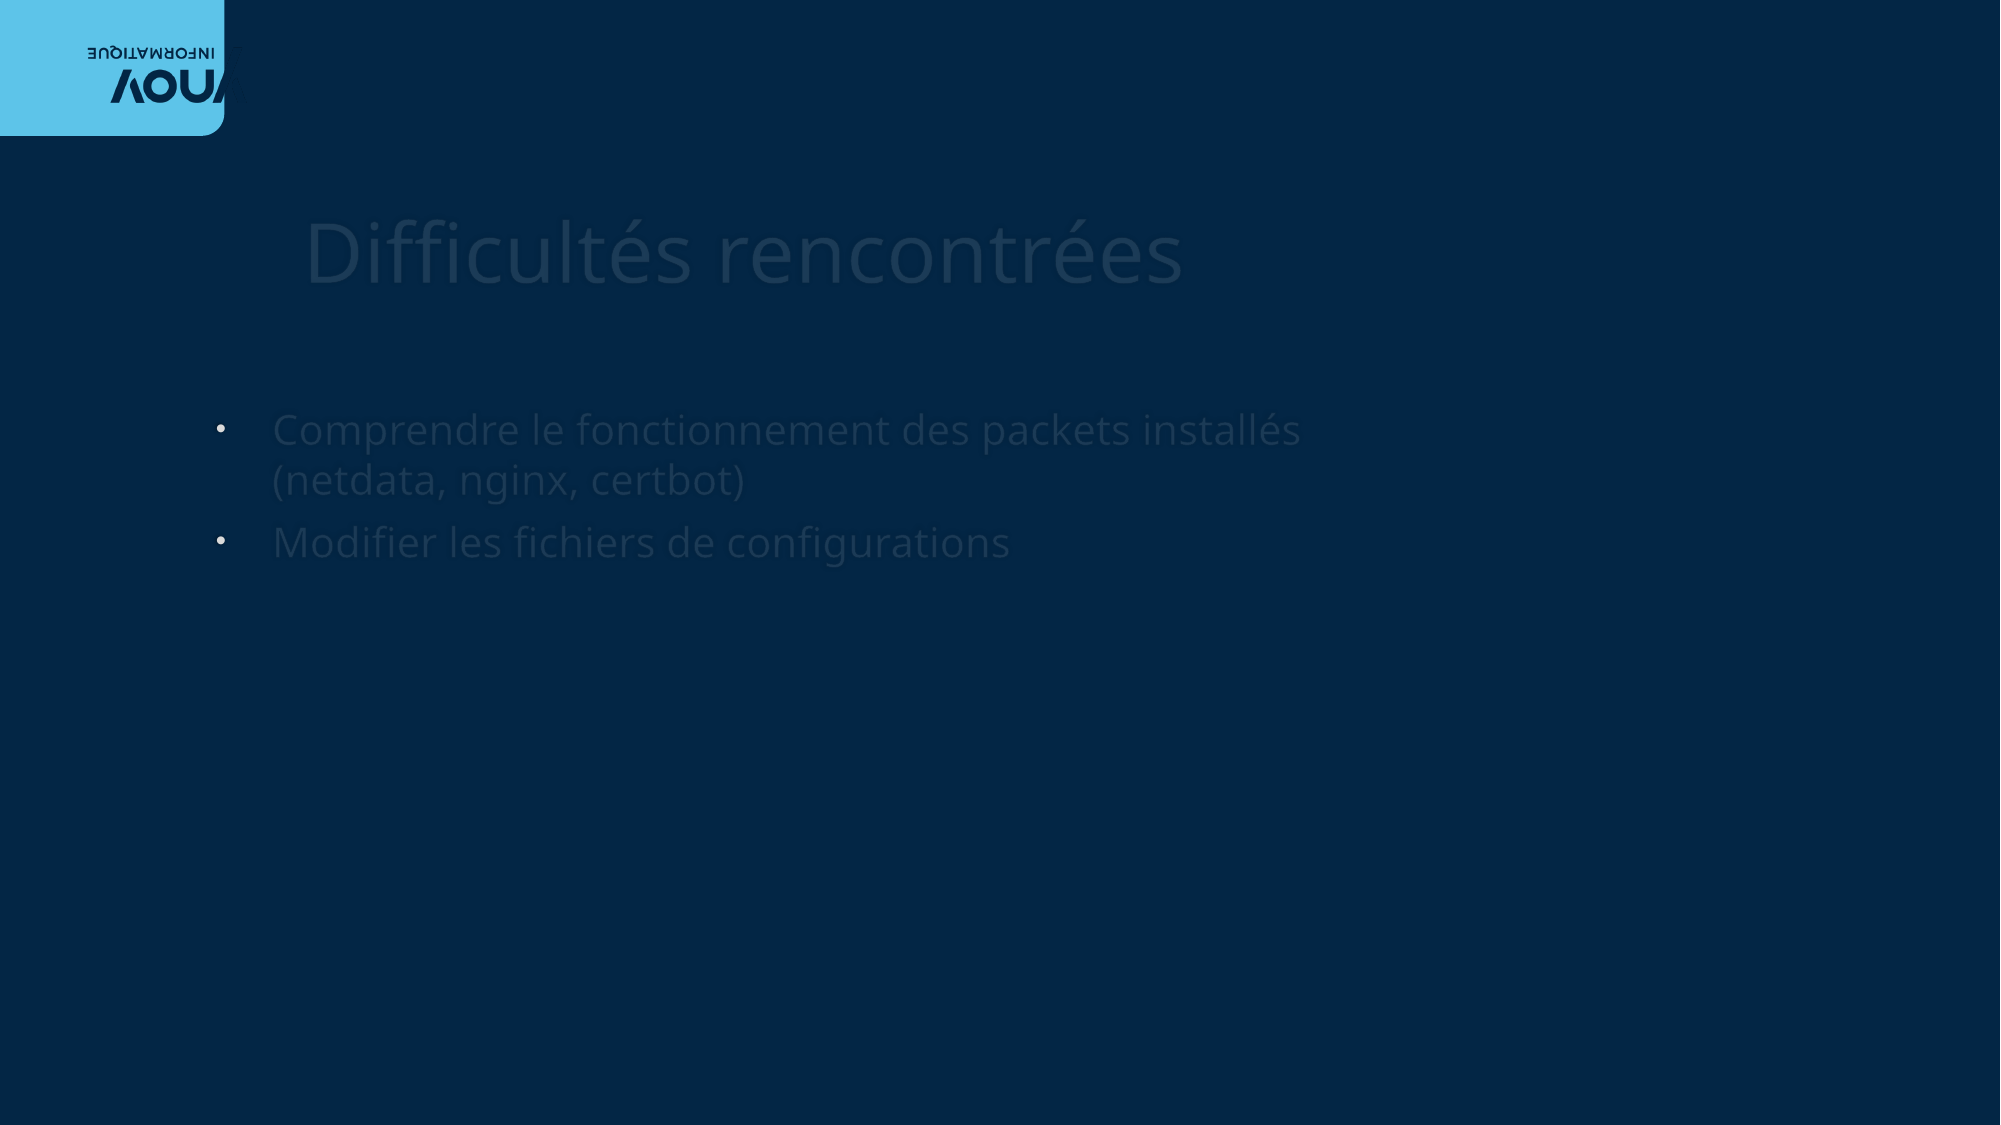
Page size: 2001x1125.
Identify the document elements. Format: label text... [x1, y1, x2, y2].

title Difficultés rencontrées [153, 188, 1335, 308]
picture [30, 22, 255, 113]
list Comprendre le fonctionnement des packets installés (netdata, nginx, certbot) Modifier les fichiers de configurations [200, 395, 1400, 998]
